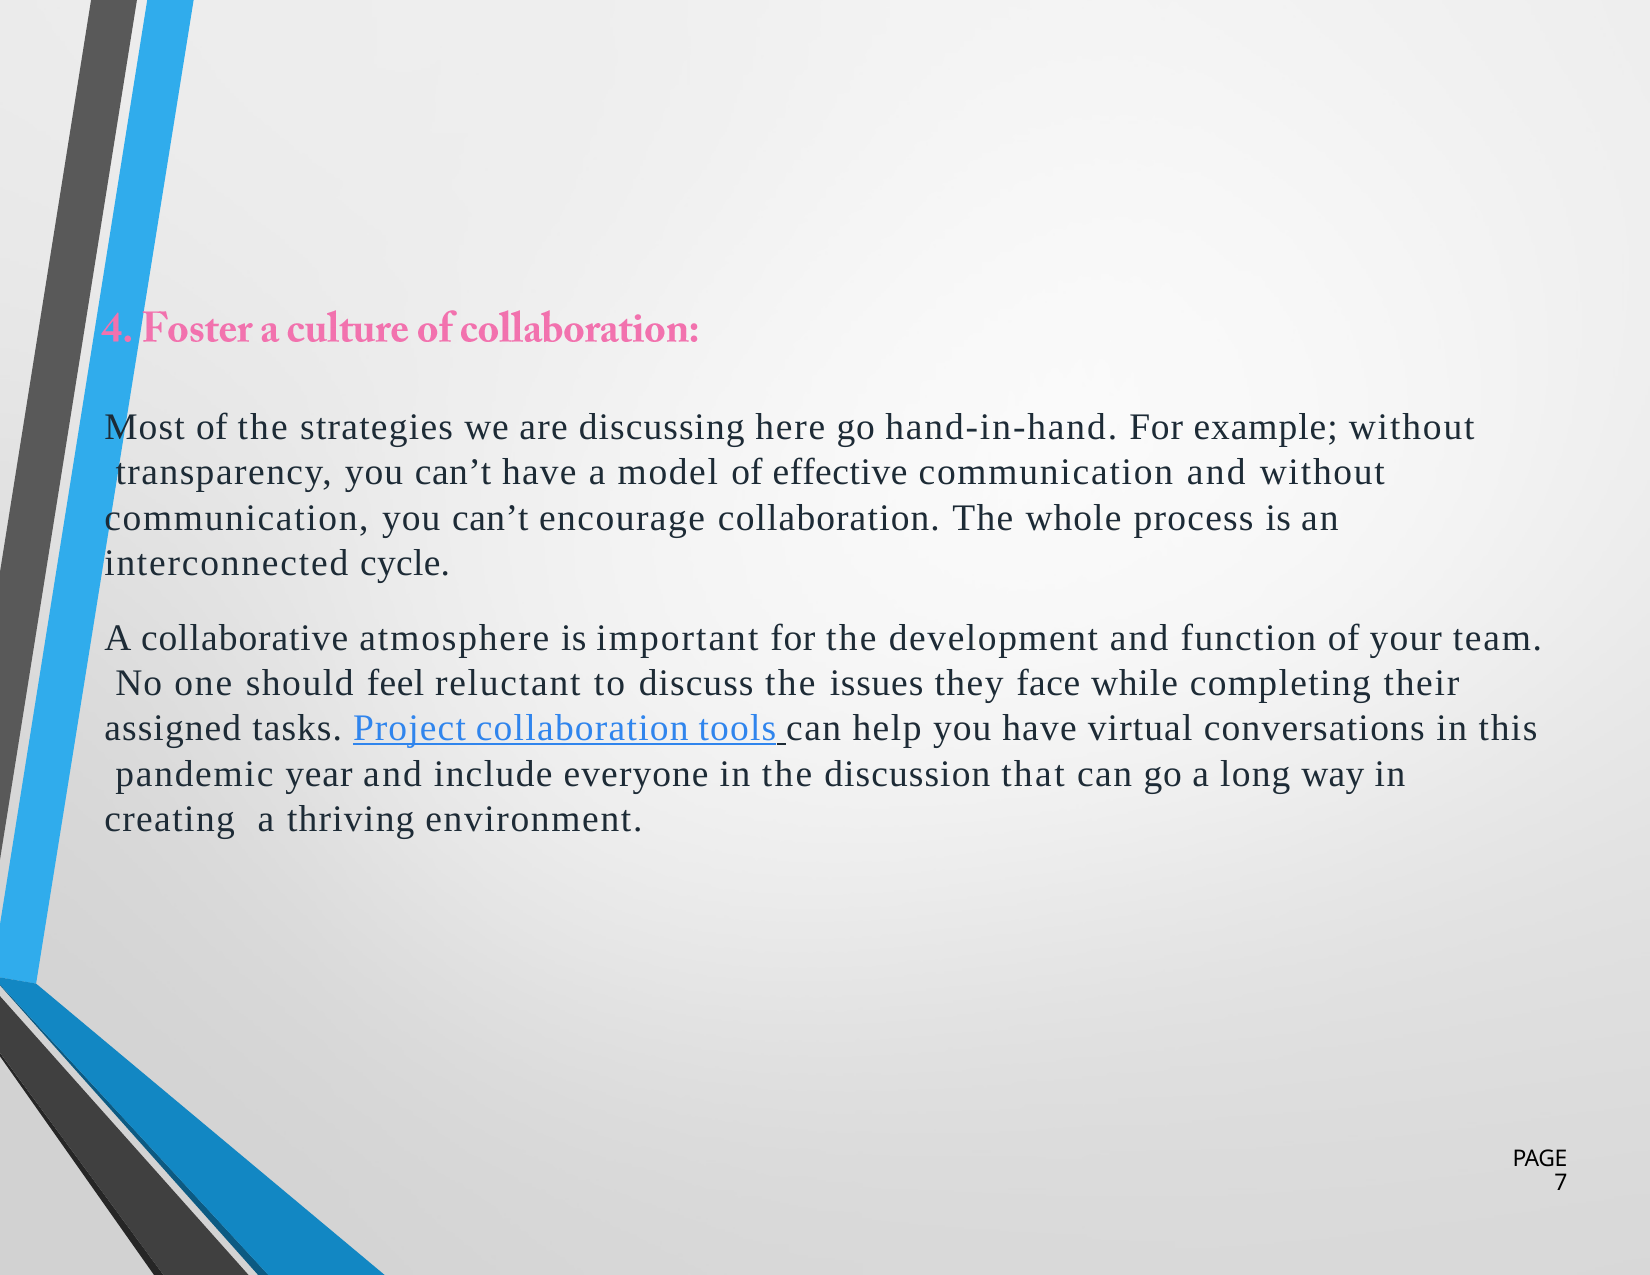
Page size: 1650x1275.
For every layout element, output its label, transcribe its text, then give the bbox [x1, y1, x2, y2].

slide_number PAGE 7 [1492, 801, 1568, 1275]
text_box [101, 299, 712, 372]
text_box Most of the strategies we are discussing here go hand-in-hand. For example; without transparency, you can’t have a model of effective communication and without communication, you can’t encourage collaboration. The whole process is an interconnected cycle. A collaborative atmosphere is important for the development and function of your team. No one should feel reluctant to discuss the issues they face while completing their assigned tasks. Project collaboration tools can help you have virtual conversations in this pandemic year and include everyone in the discussion that can go a long way in creating a thriving environment. [102, 399, 1548, 840]
